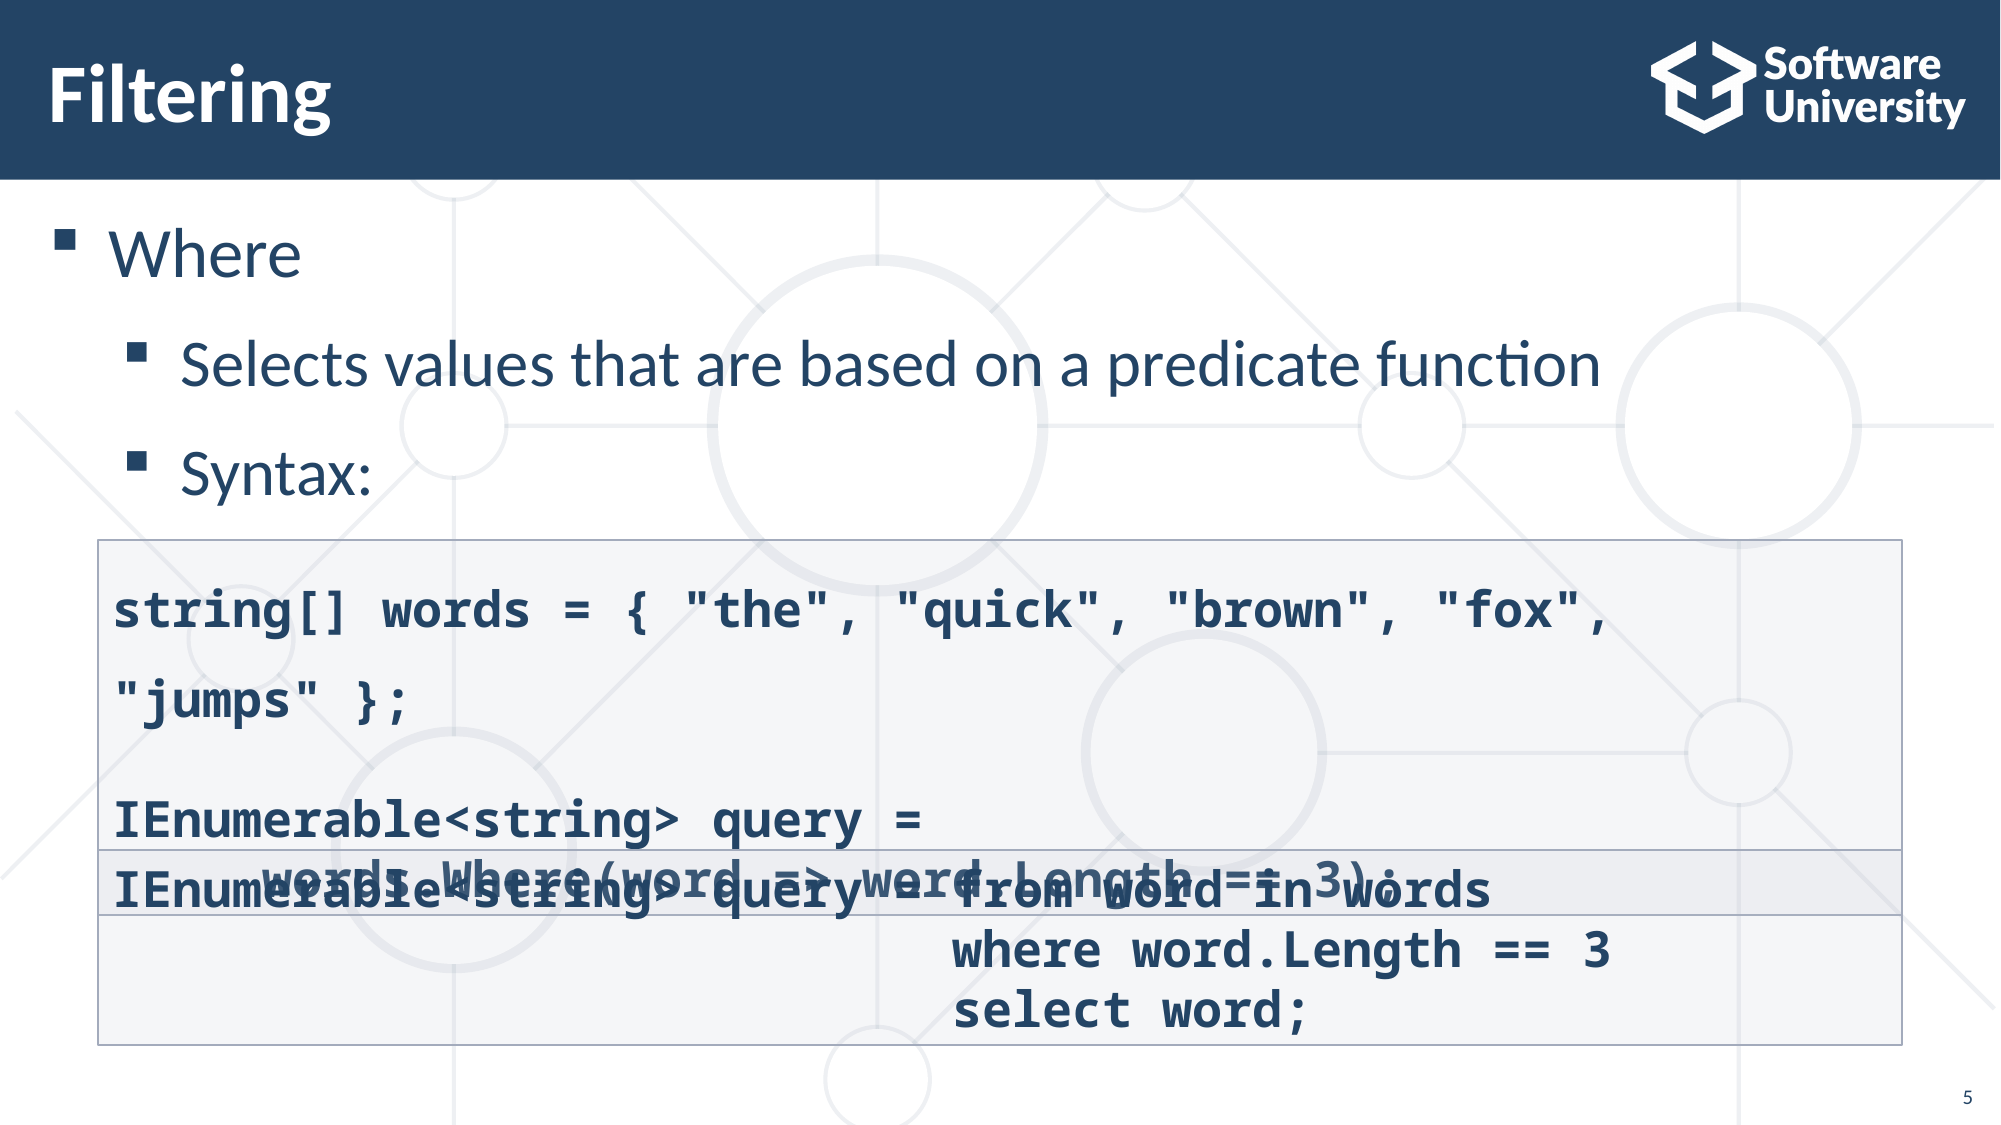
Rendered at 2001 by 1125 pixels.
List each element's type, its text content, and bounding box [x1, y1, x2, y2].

text_box string[] words = { "the", "quick", "brown", "fox", "jumps" }; IEnumerable<string> query = words.Where(word => word.Length == 3); [97, 540, 1902, 850]
picture [1651, 41, 1966, 134]
slide_number 5 [1927, 1067, 1989, 1117]
title Filtering [31, 16, 1625, 162]
text_box IEnumerable<string> query = from word in words where word.Length == 3 select word; [97, 850, 1902, 1046]
list Where Selects values that are based on a predicate function Syntax: [31, 196, 1970, 1104]
